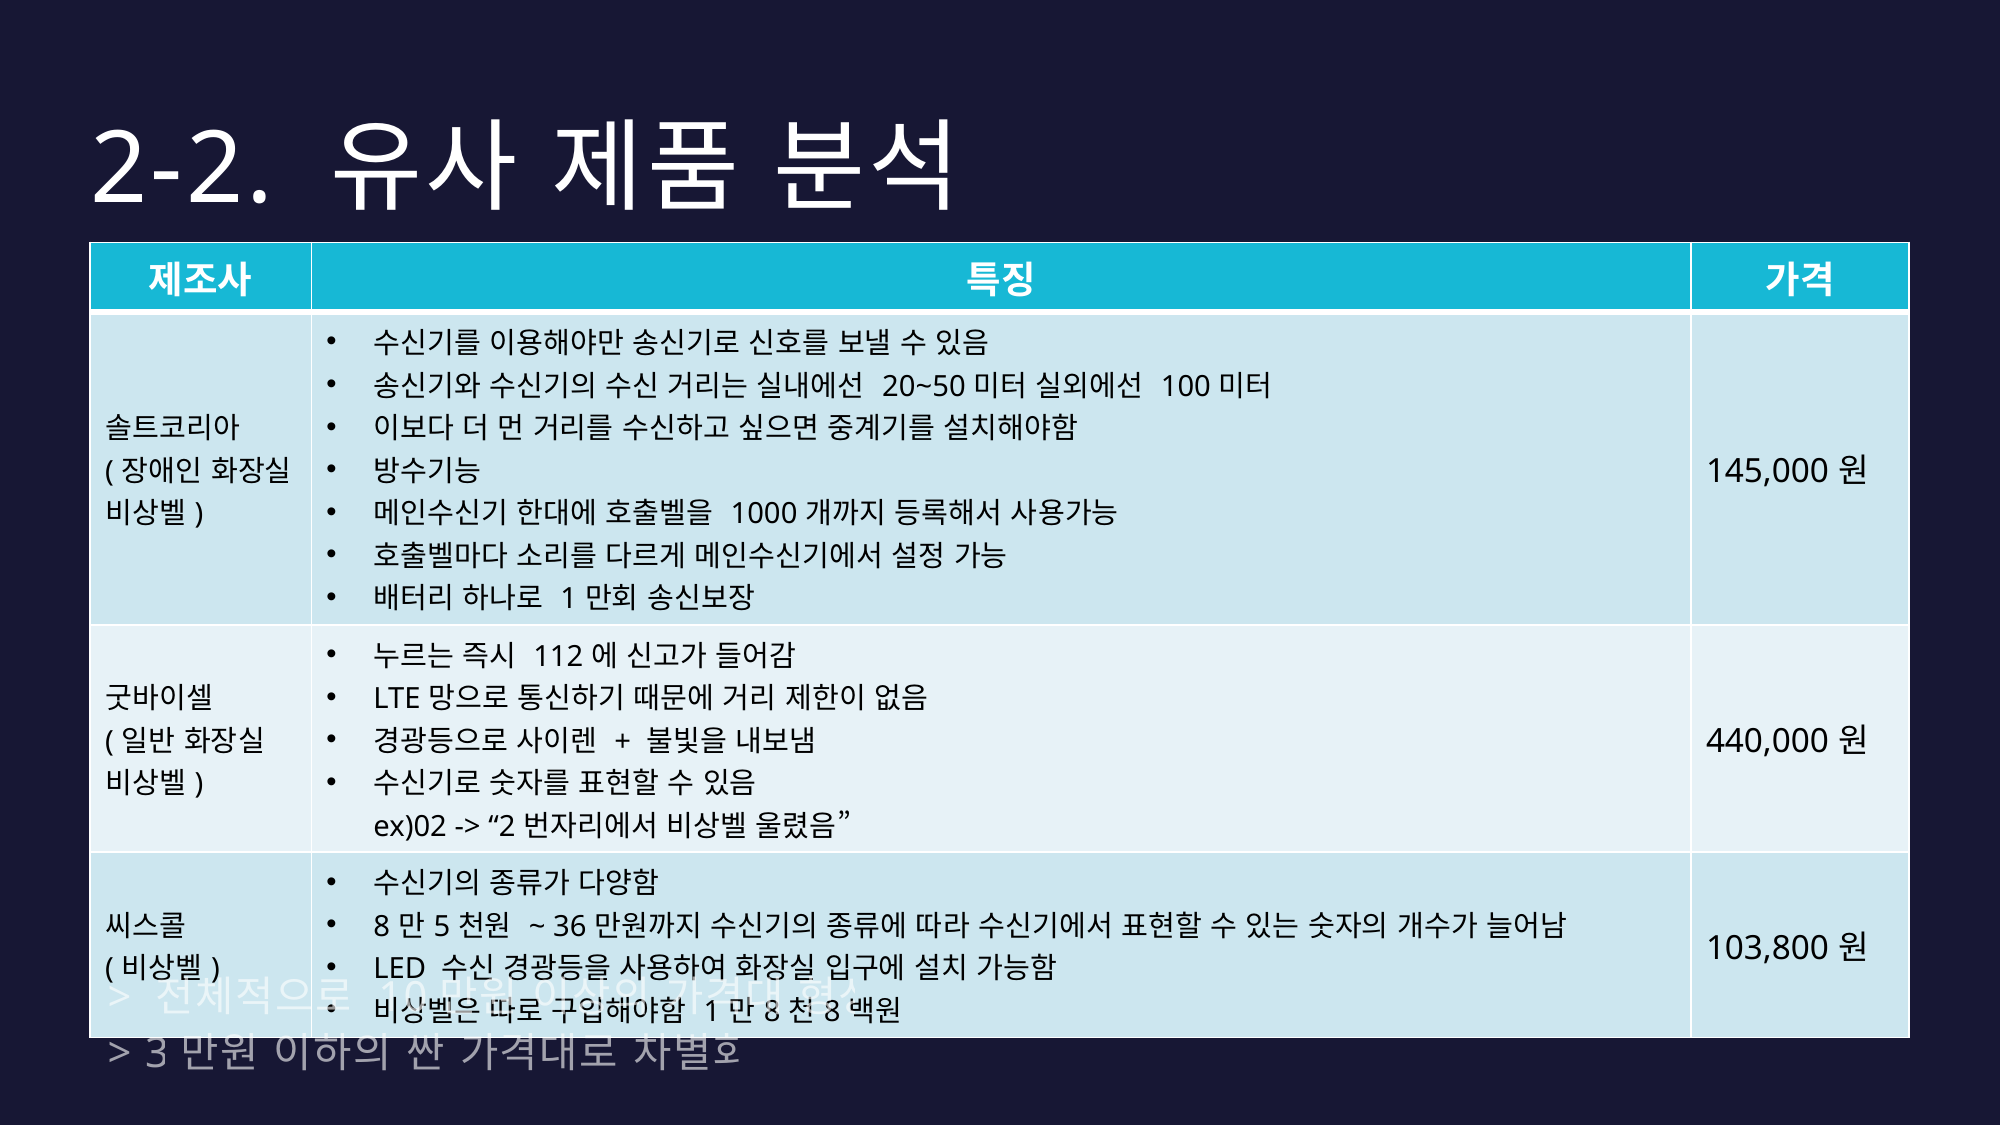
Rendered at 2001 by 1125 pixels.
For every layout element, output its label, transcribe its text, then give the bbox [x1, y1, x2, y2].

table_header 특징 [312, 243, 1690, 309]
table_cell 103,800원 [1692, 853, 1908, 944]
table_cell 440,000원 [1692, 626, 1908, 851]
table_cell 굿바이셀 (일반 화장실 비상벨) [91, 626, 311, 851]
table_cell 145,000원 [1692, 315, 1908, 624]
text_box > 전체적으로 10만원 이상의 가격대 형성 > 3만원 이하의 싼 가격대로 차별화 [89, 944, 1909, 1049]
table_header 가격 [1692, 243, 1908, 309]
table_cell 누르는 즉시 112에 신고가 들어감 LTE망으로 통신하기 때문에 거리 제한이 없음 경광등으로 사이렌 + 불빛을 내보냄 수신기로 숫자를 표현할 수 있음 ex)02 -> “2번자리에서 비상벨 울렸음” [312, 626, 1690, 851]
table_cell 수신기의 종류가 다양함 8만5천원 ~ 36만원까지 수신기의 종류에 따라 수신기에서 표현할 수 있는 숫자의 개수가 늘어남 LED 수신 경광등을 사용하여 화장실 입구에 설치 가능함 비상벨은 따로 구입해야함 1만8천8백원 [312, 853, 1690, 944]
table_cell 솔트코리아 (장애인 화장실 비상벨) [91, 315, 311, 624]
table_cell 수신기를 이용해야만 송신기로 신호를 보낼 수 있음 송신기와 수신기의 수신 거리는 실내에선 20~50미터 실외에선 100미터 이보다 더 먼 거리를 수신하고 싶으면 중계기를 설치해야함 방수기능 메인수신기 한대에 호출벨을 1000개까지 등록해서 사용가능 호출벨마다 소리를 다르게 메인수신기에서 설정 가능 배터리 하나로 1만회 송신보장 [312, 315, 1690, 624]
table_cell 씨스콜 (비상벨) [91, 853, 311, 944]
table_header 제조사 [91, 243, 311, 309]
title 2-2. 유사 제품 분석 [90, 90, 1910, 242]
